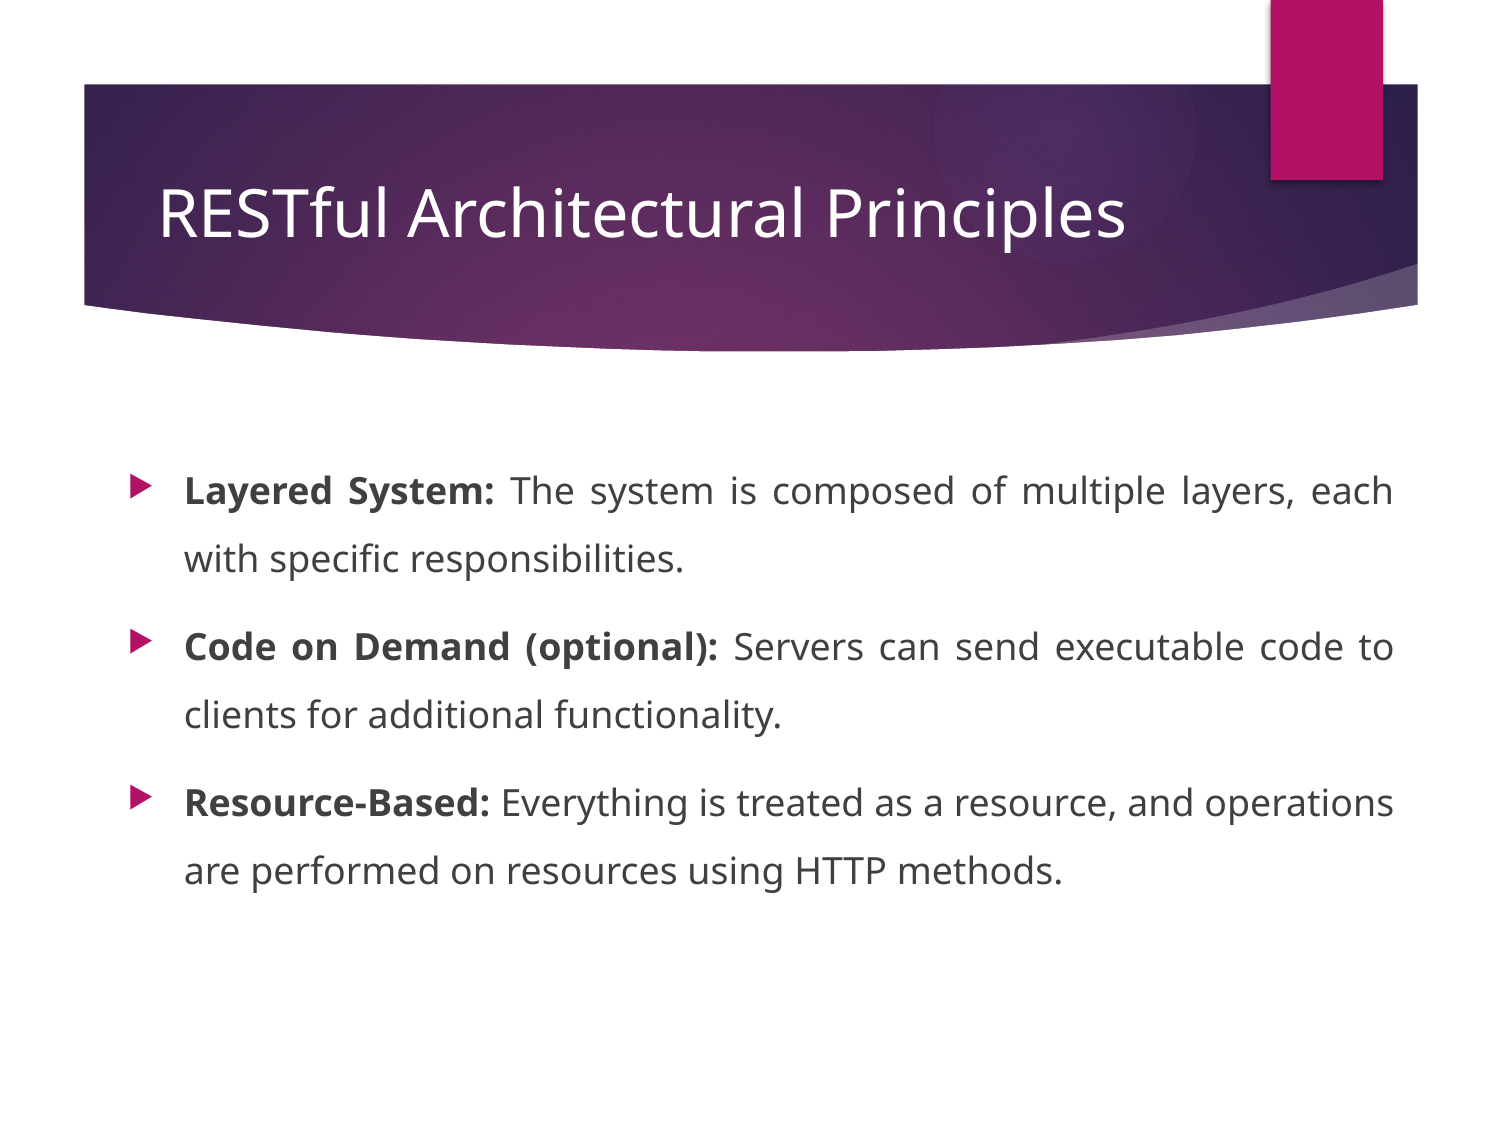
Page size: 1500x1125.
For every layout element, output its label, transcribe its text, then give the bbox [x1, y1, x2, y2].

title RESTful Architectural Principles [142, 152, 1183, 269]
list Layered System: The system is composed of multiple layers, each with specific responsibilities. Code on Demand (optional): Servers can send executable code to clients for additional functionality. Resource-Based: Everything is treated as a resource, and operations are performed on resources using HTTP methods. [112, 437, 1411, 1038]
